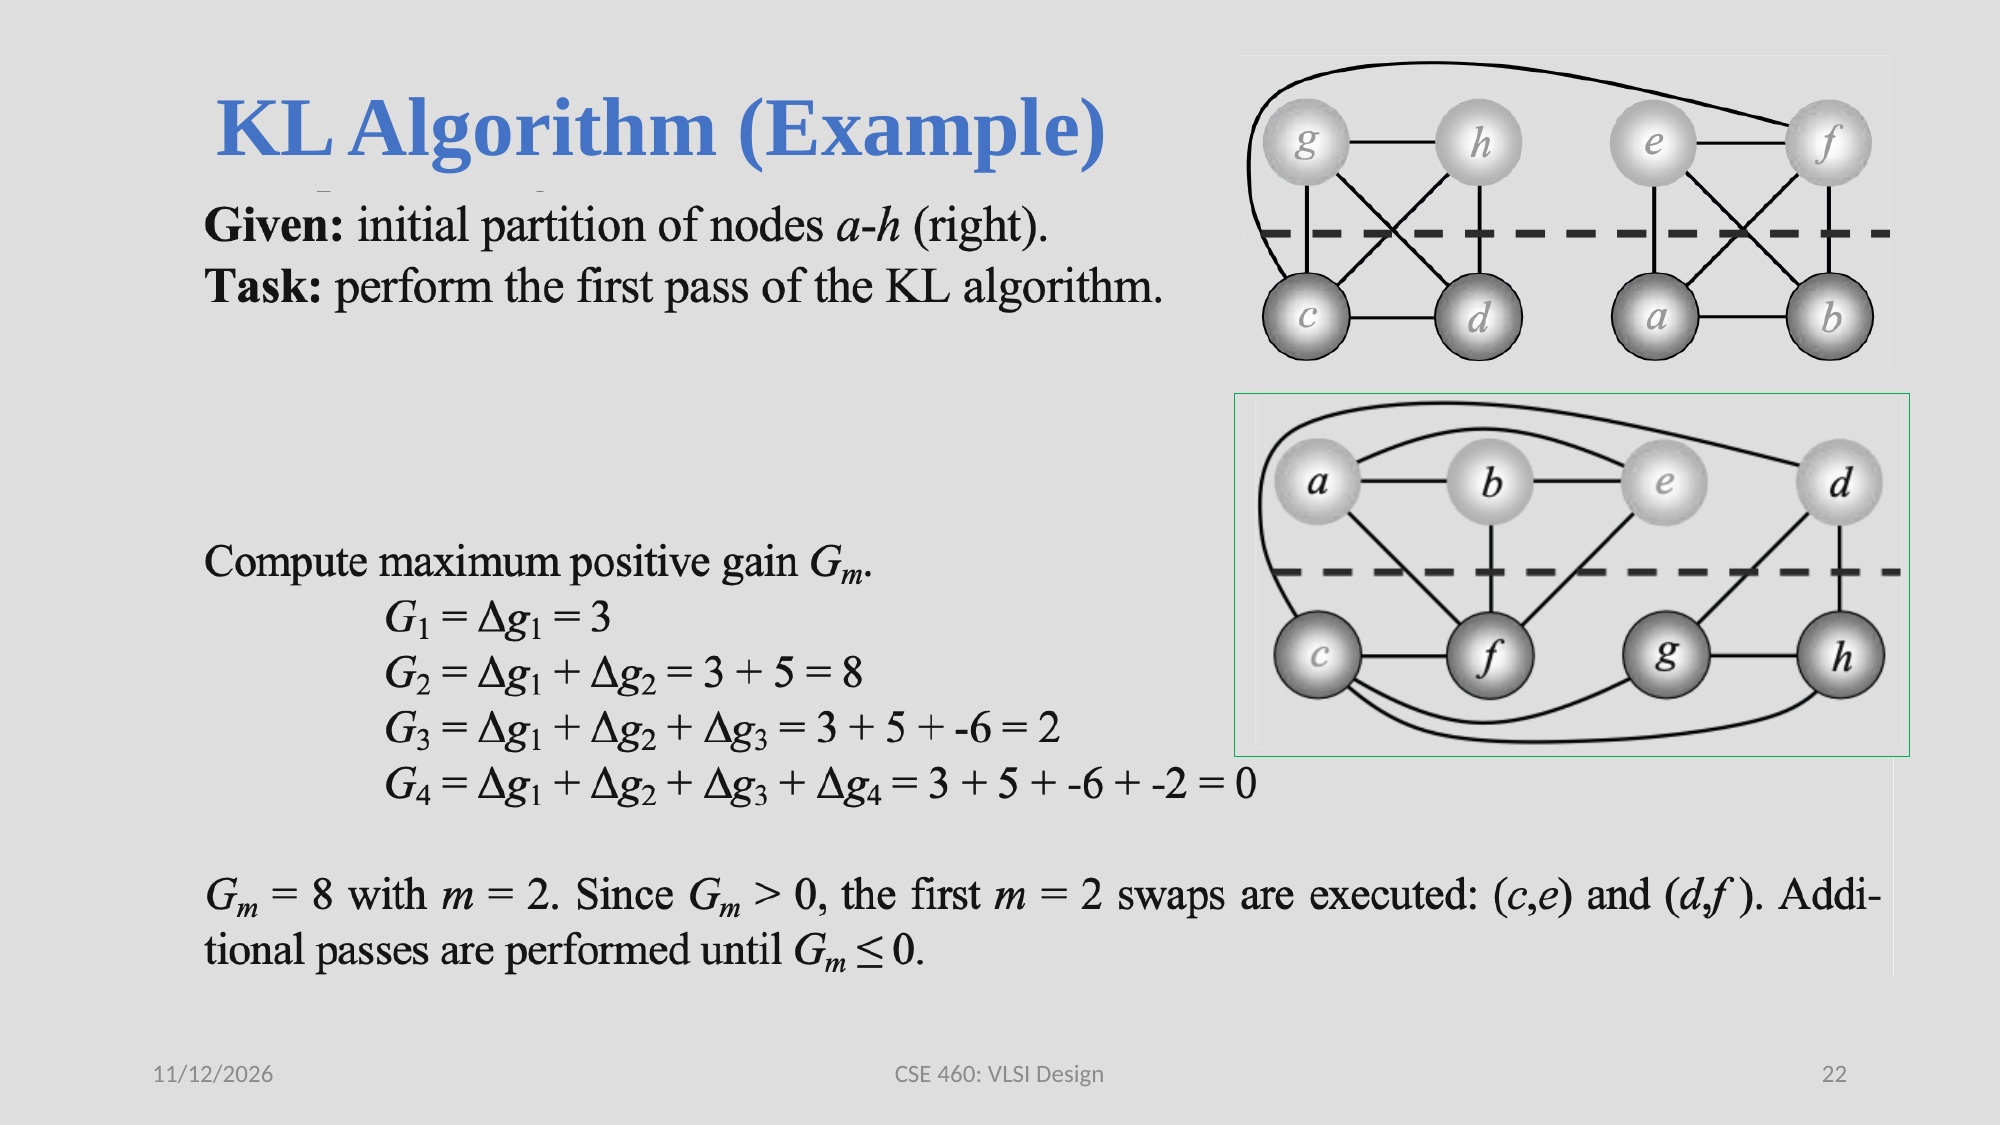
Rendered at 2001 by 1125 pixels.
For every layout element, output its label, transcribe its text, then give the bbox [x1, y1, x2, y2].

slide_number 22 [1412, 1042, 1863, 1103]
footer CSE 460: VLSI Design [662, 1042, 1338, 1103]
picture [199, 393, 1910, 977]
title KL Algorithm (Example) [199, 72, 1234, 190]
picture [1234, 46, 1894, 387]
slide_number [137, 1042, 588, 1103]
picture [199, 191, 1180, 329]
